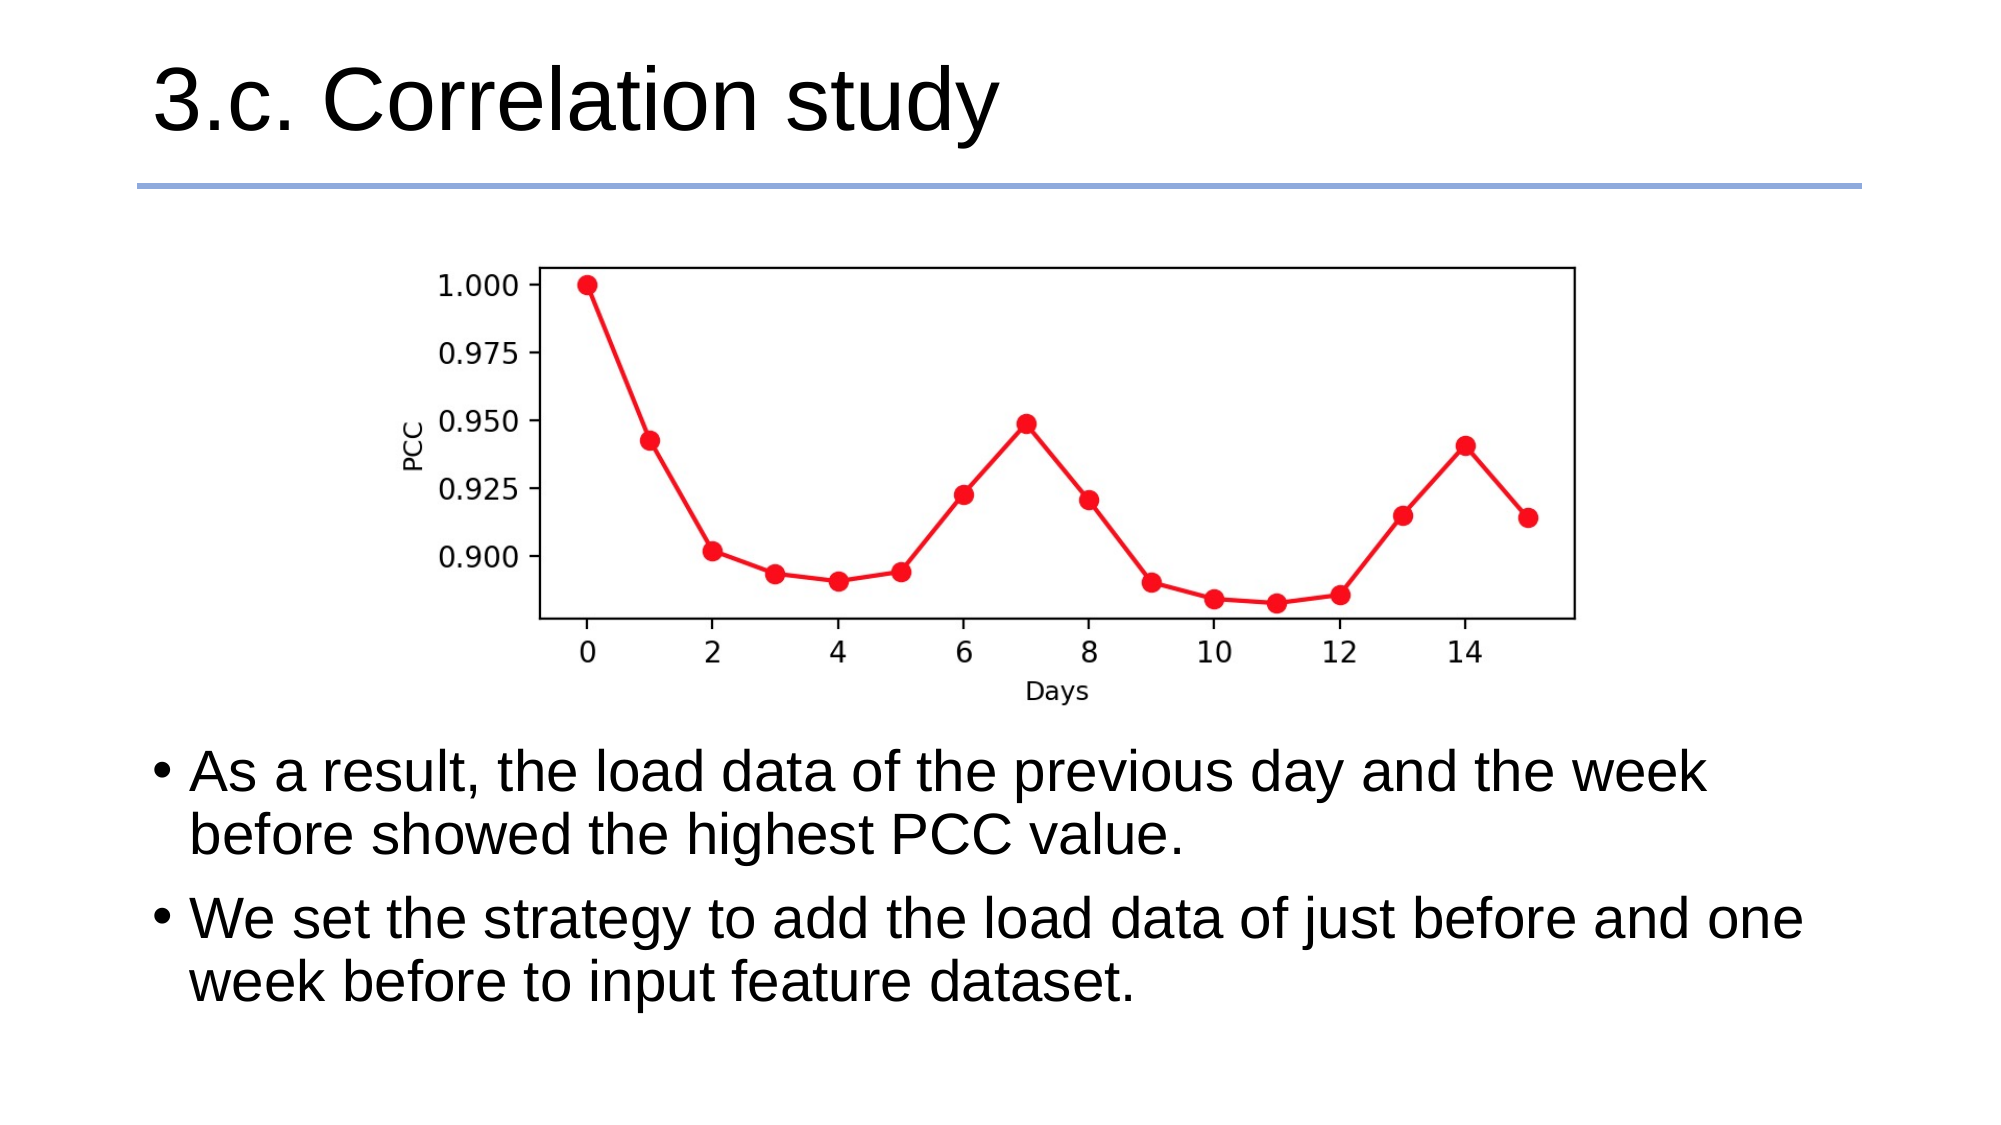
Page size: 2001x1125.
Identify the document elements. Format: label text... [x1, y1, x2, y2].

title 3.c. Correlation study [137, 44, 1863, 158]
picture [371, 246, 1629, 722]
list As a result, the load data of the previous day and the week before showed the highest PCC value. We set the strategy to add the load data of just before and one week before to input feature dataset. [137, 223, 1863, 1091]
